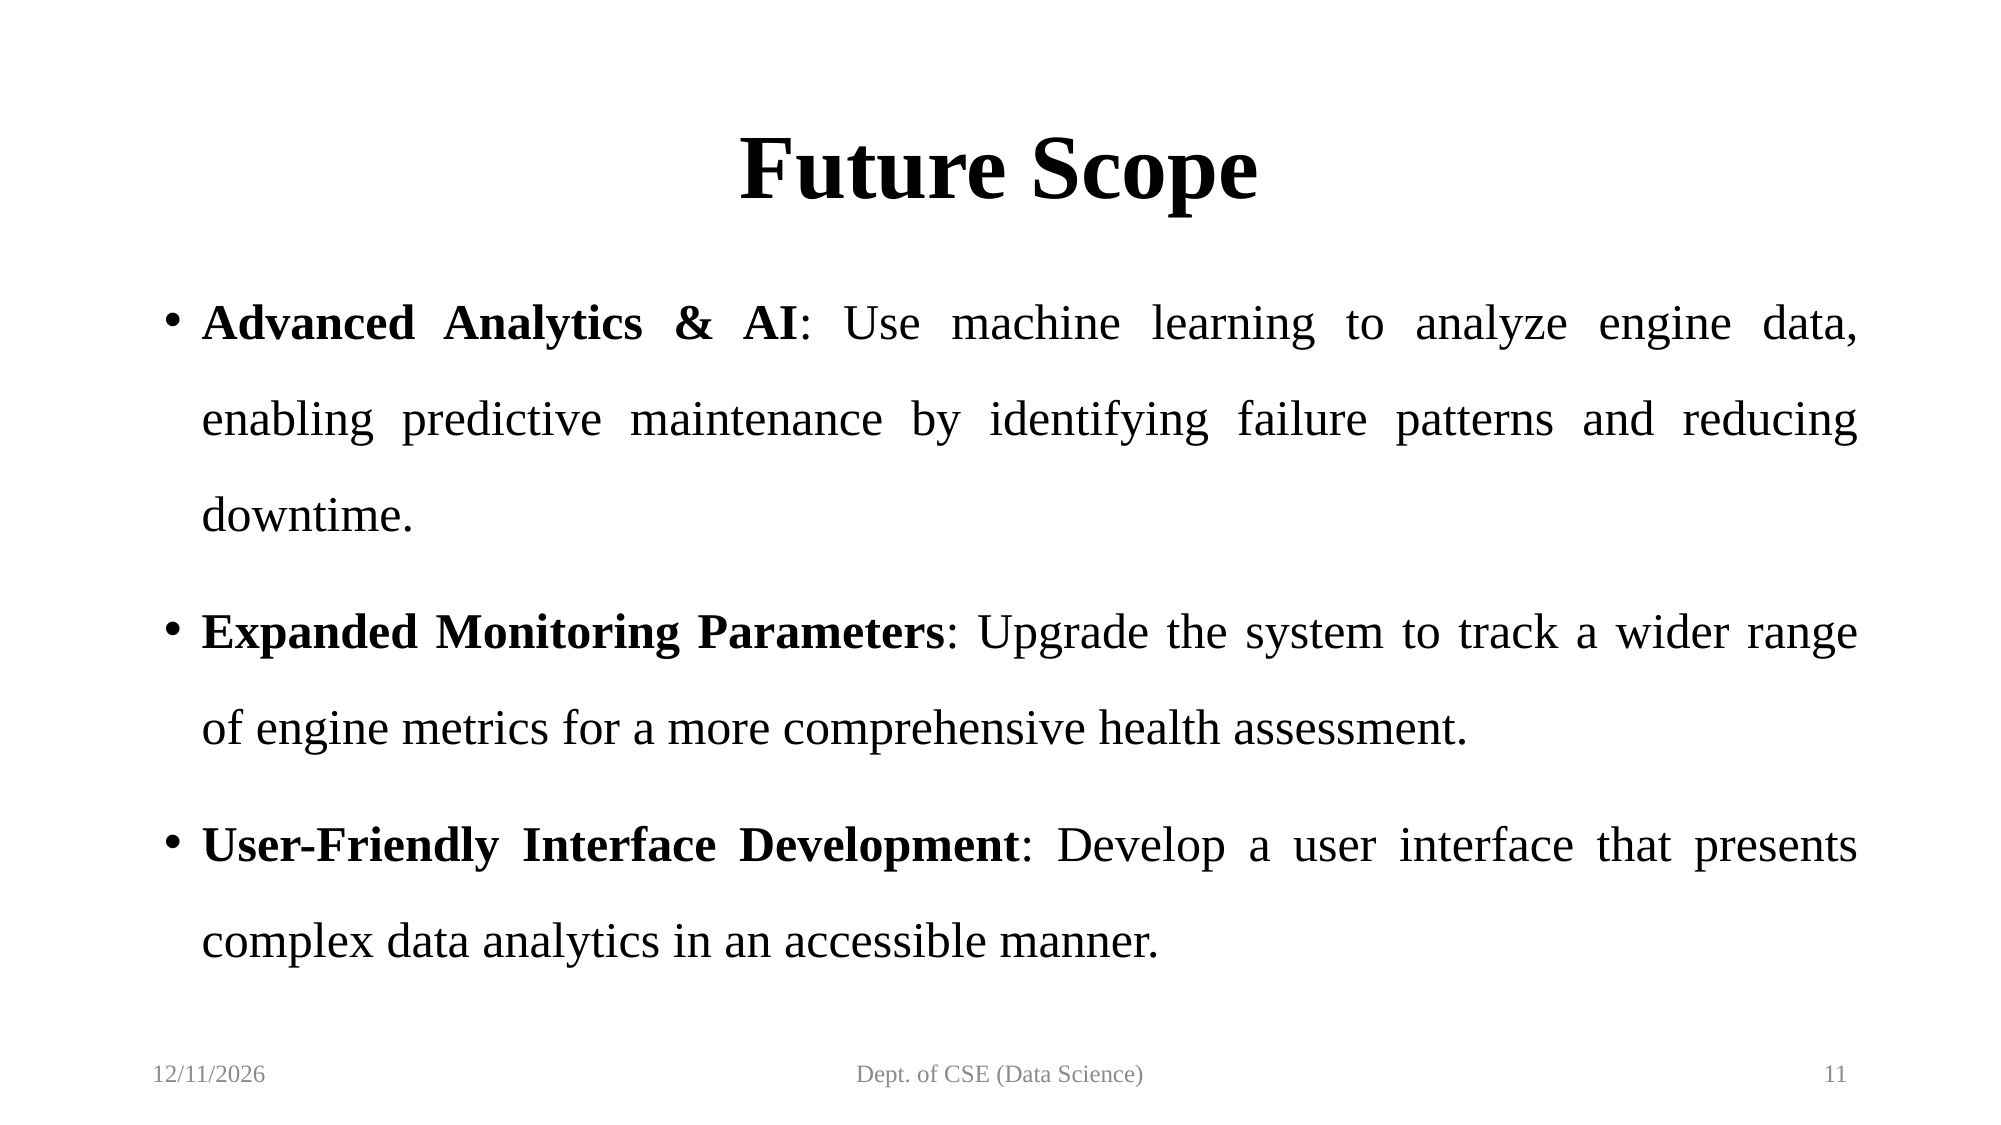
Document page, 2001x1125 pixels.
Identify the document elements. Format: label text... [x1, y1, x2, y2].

list Advanced Analytics & AI: Use machine learning to analyze engine data, enabling predictive maintenance by identifying failure patterns and reducing downtime. Expanded Monitoring Parameters: Upgrade the system to track a wider range of engine metrics for a more comprehensive health assessment. User-Friendly Interface Development: Develop a user interface that presents complex data analytics in an accessible manner. [149, 246, 1875, 960]
footer Dept. of CSE (Data Science) [662, 1042, 1338, 1103]
title Future Scope [137, 59, 1863, 278]
slide_number 11 [1412, 1042, 1863, 1103]
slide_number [137, 1042, 588, 1103]
